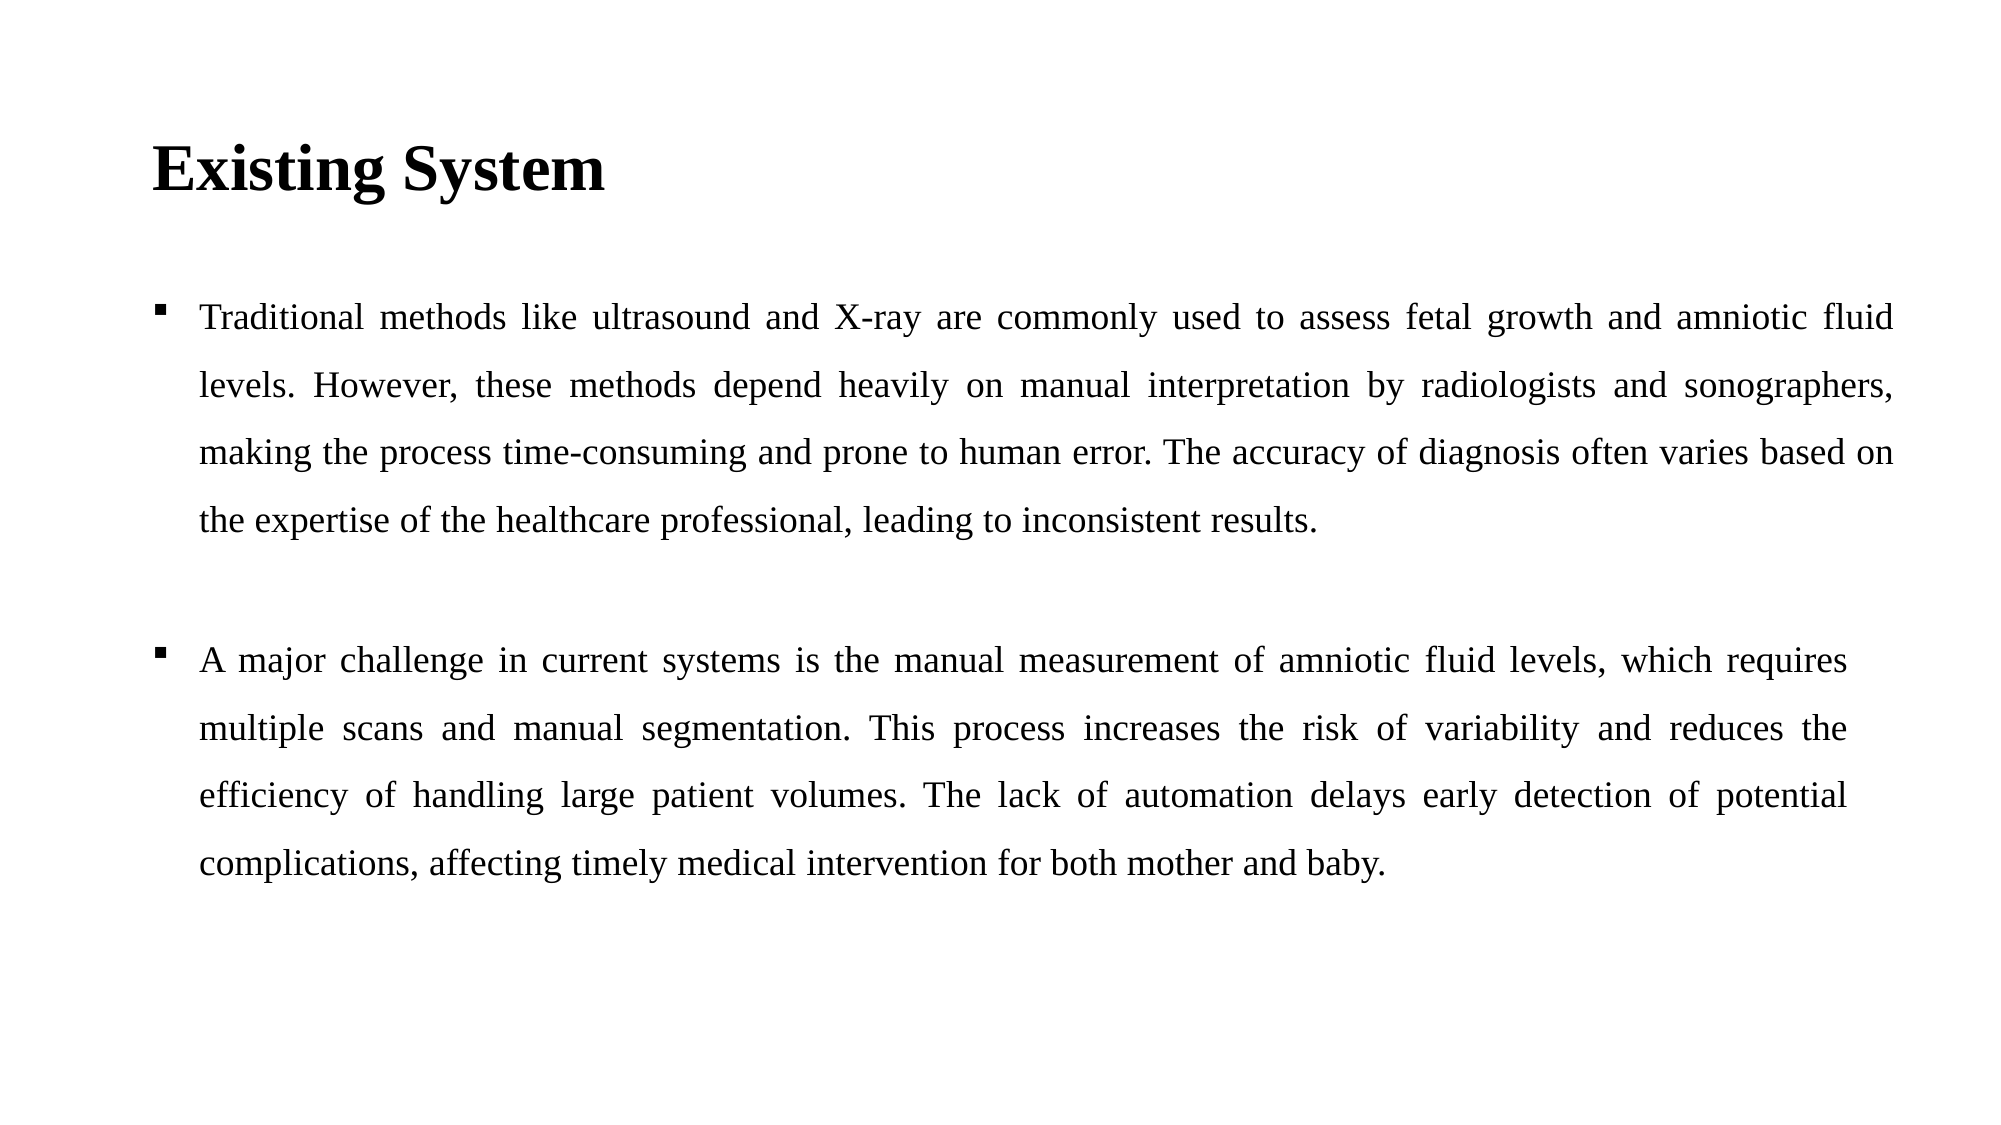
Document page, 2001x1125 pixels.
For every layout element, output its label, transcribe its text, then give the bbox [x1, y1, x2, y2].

title Existing System [137, 59, 1863, 262]
text_box A major challenge in current systems is the manual measurement of amniotic fluid levels, which requires multiple scans and manual segmentation. This process increases the risk of variability and reduces the efficiency of handling large patient volumes. The lack of automation delays early detection of potential complications, affecting timely medical intervention for both mother and baby. [137, 605, 1863, 891]
text_box Traditional methods like ultrasound and X-ray are commonly used to assess fetal growth and amniotic fluid levels. However, these methods depend heavily on manual interpretation by radiologists and sonographers, making the process time-consuming and prone to human error. The accuracy of diagnosis often varies based on the expertise of the healthcare professional, leading to inconsistent results. [137, 262, 1909, 548]
